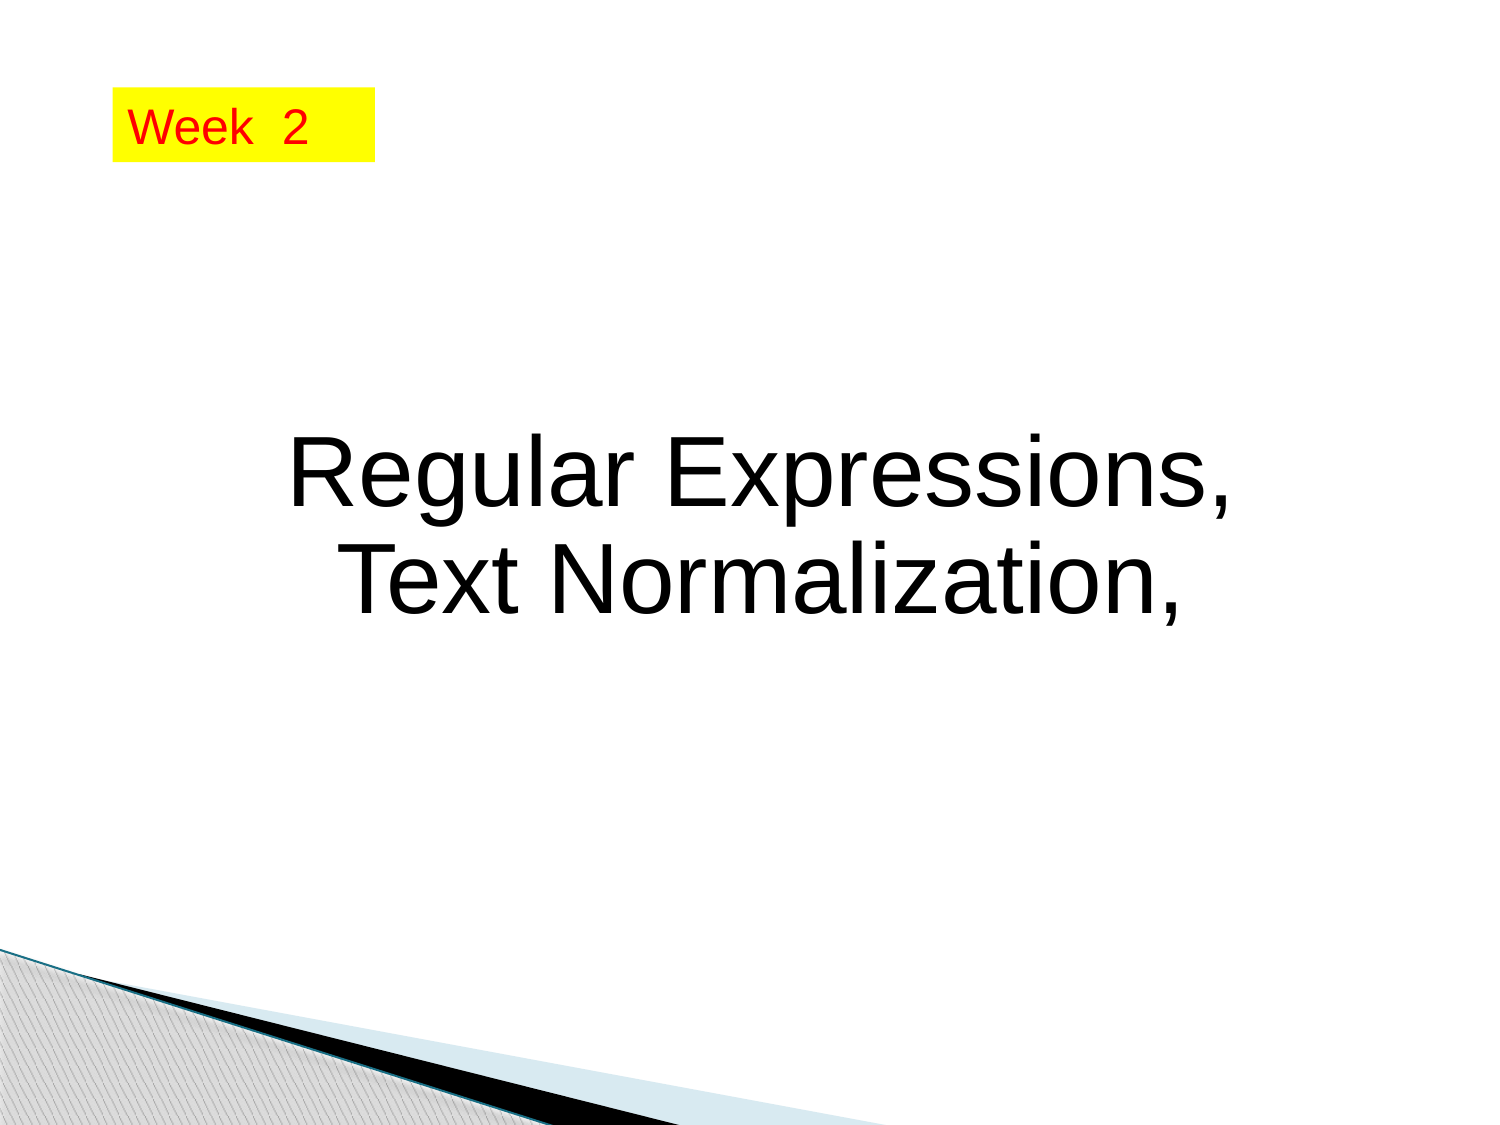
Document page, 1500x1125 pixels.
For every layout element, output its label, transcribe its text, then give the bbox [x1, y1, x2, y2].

text_box Regular Expressions, Text Normalization, [150, 412, 1400, 643]
text_box Week 2 [112, 87, 375, 163]
